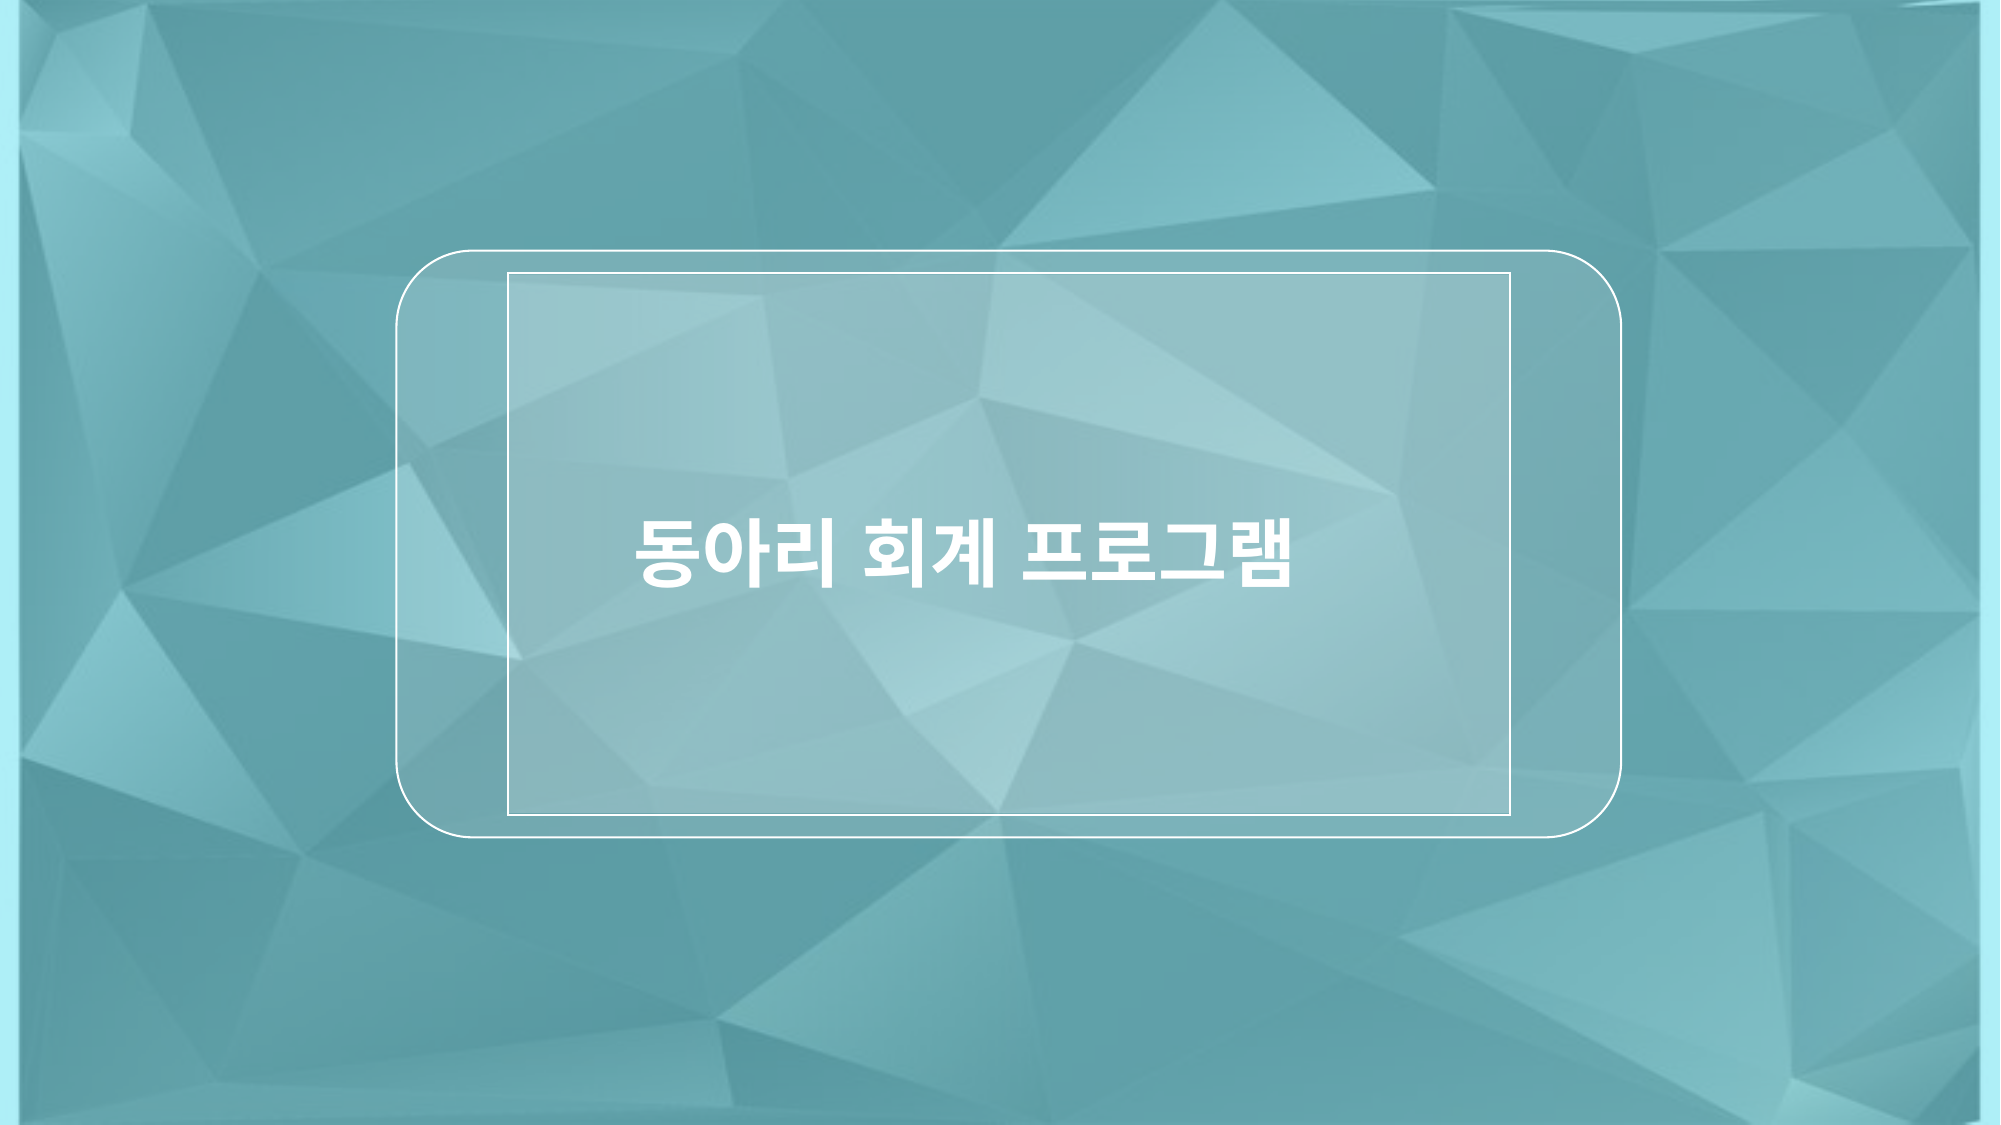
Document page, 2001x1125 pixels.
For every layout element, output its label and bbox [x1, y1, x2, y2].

text_box [0, 0, 2000, 1125]
text_box [396, 250, 1622, 838]
